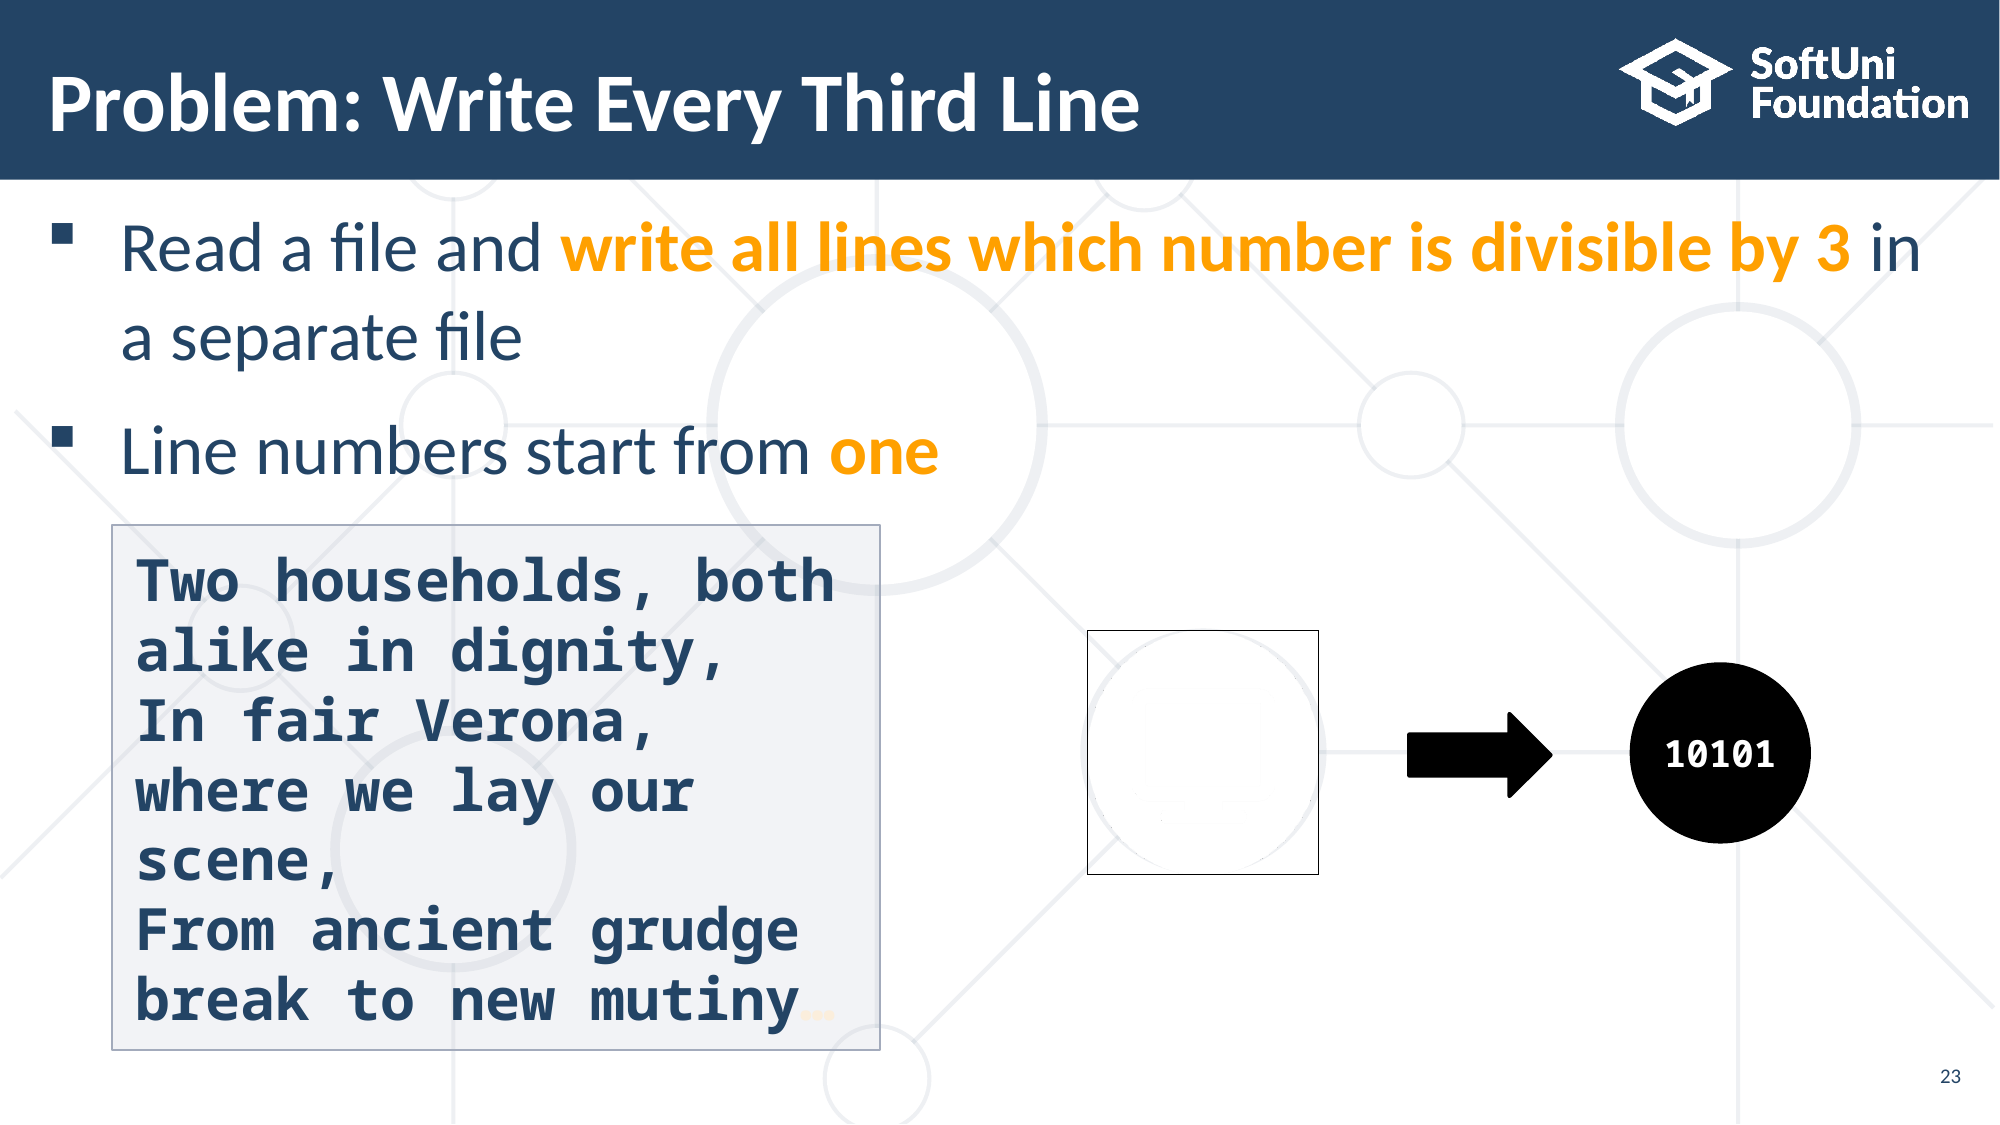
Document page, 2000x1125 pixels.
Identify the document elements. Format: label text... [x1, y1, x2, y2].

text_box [111, 524, 1810, 1051]
text_box Read a file and write all lines which number is divisible by 3 in a separate file Line numbers start from one [31, 188, 1968, 1103]
text_box Problem: Write Every Third Line [30, 6, 1602, 189]
picture [1618, 38, 1968, 126]
